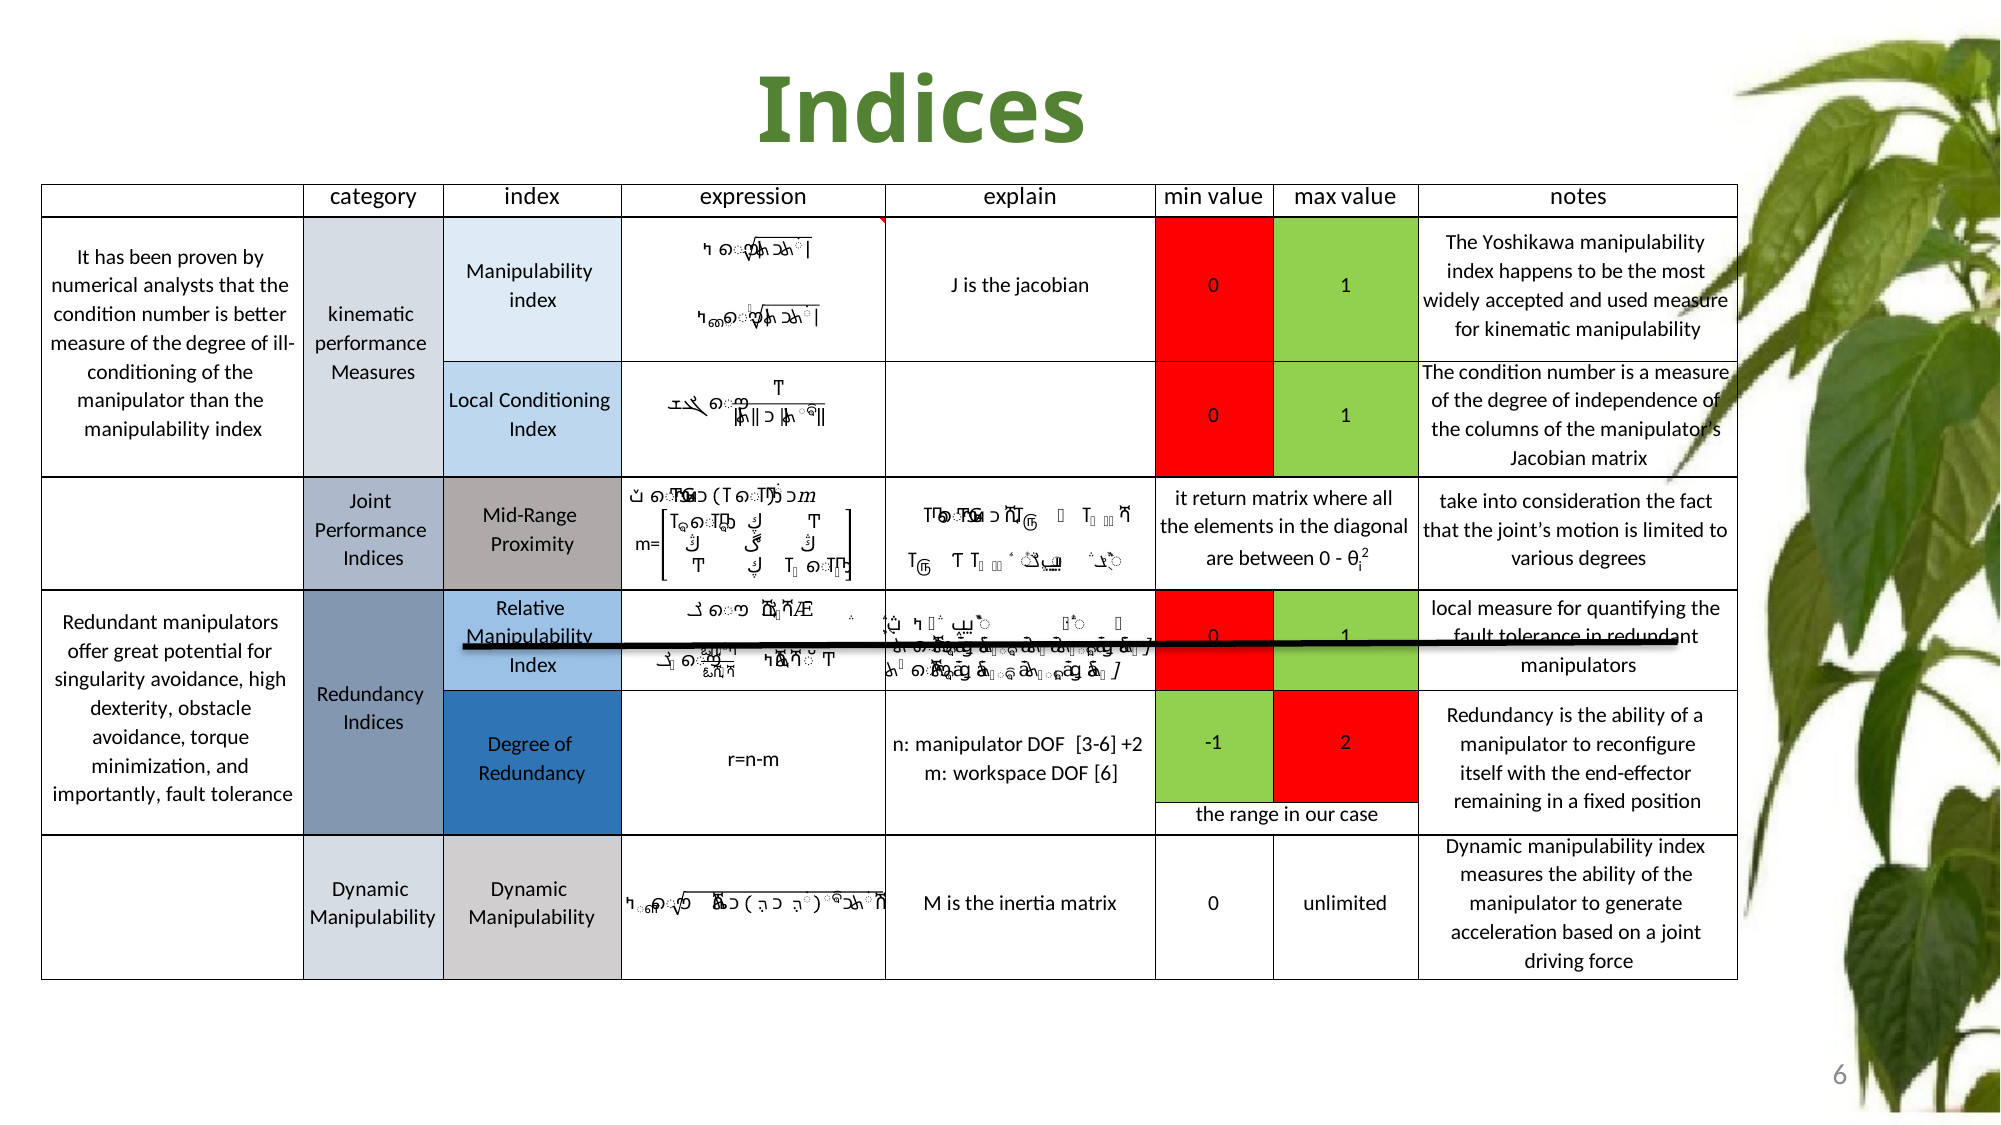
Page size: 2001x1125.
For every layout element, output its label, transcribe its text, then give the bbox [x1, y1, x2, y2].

text_box <number> [1412, 1042, 1863, 1103]
text_box Indices [336, 29, 1509, 180]
picture [0, 0, 2001, 1125]
